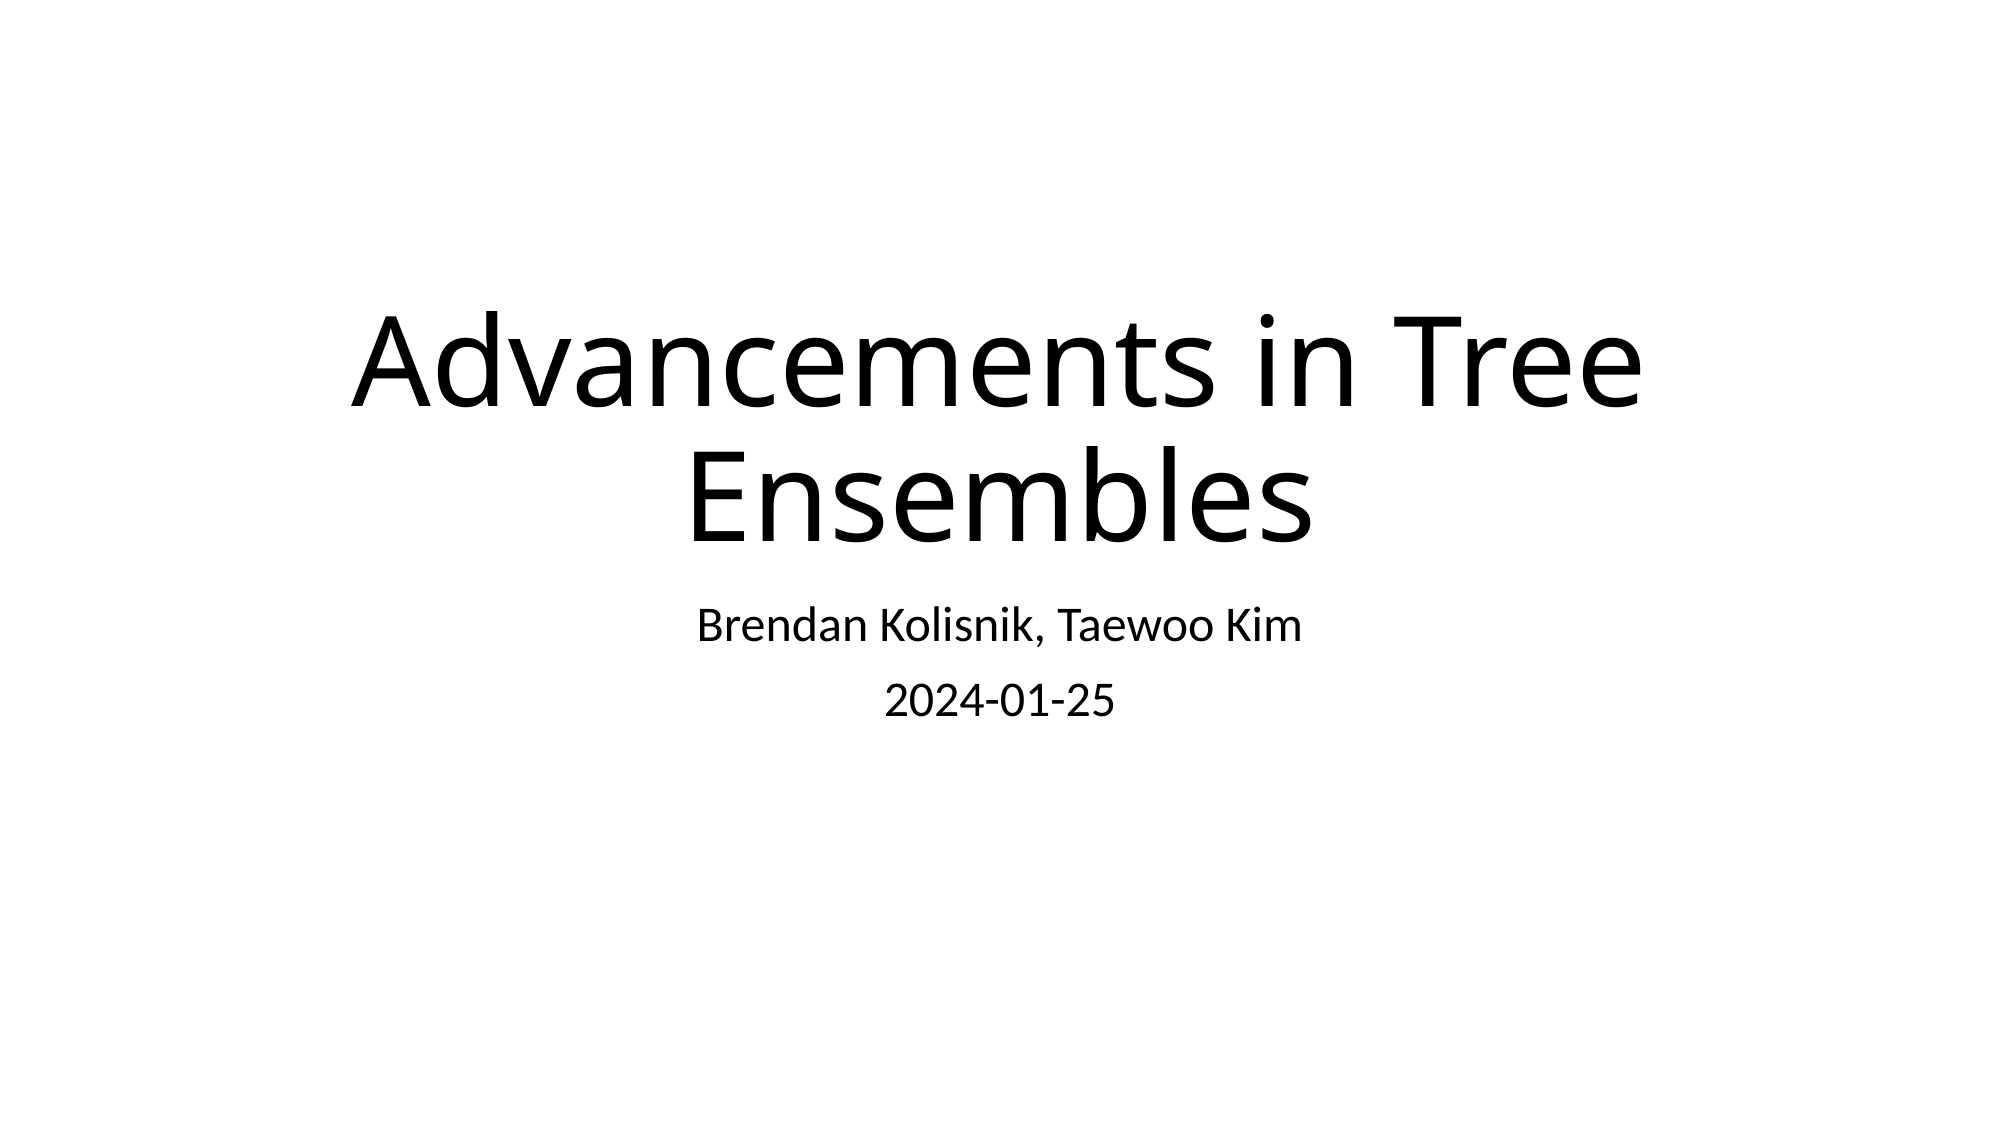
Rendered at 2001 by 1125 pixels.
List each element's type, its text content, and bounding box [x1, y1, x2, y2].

title Advancements in Tree Ensembles [249, 184, 1750, 576]
subtitle Brendan Kolisnik, Taewoo Kim 2024-01-25 [249, 590, 1750, 863]
